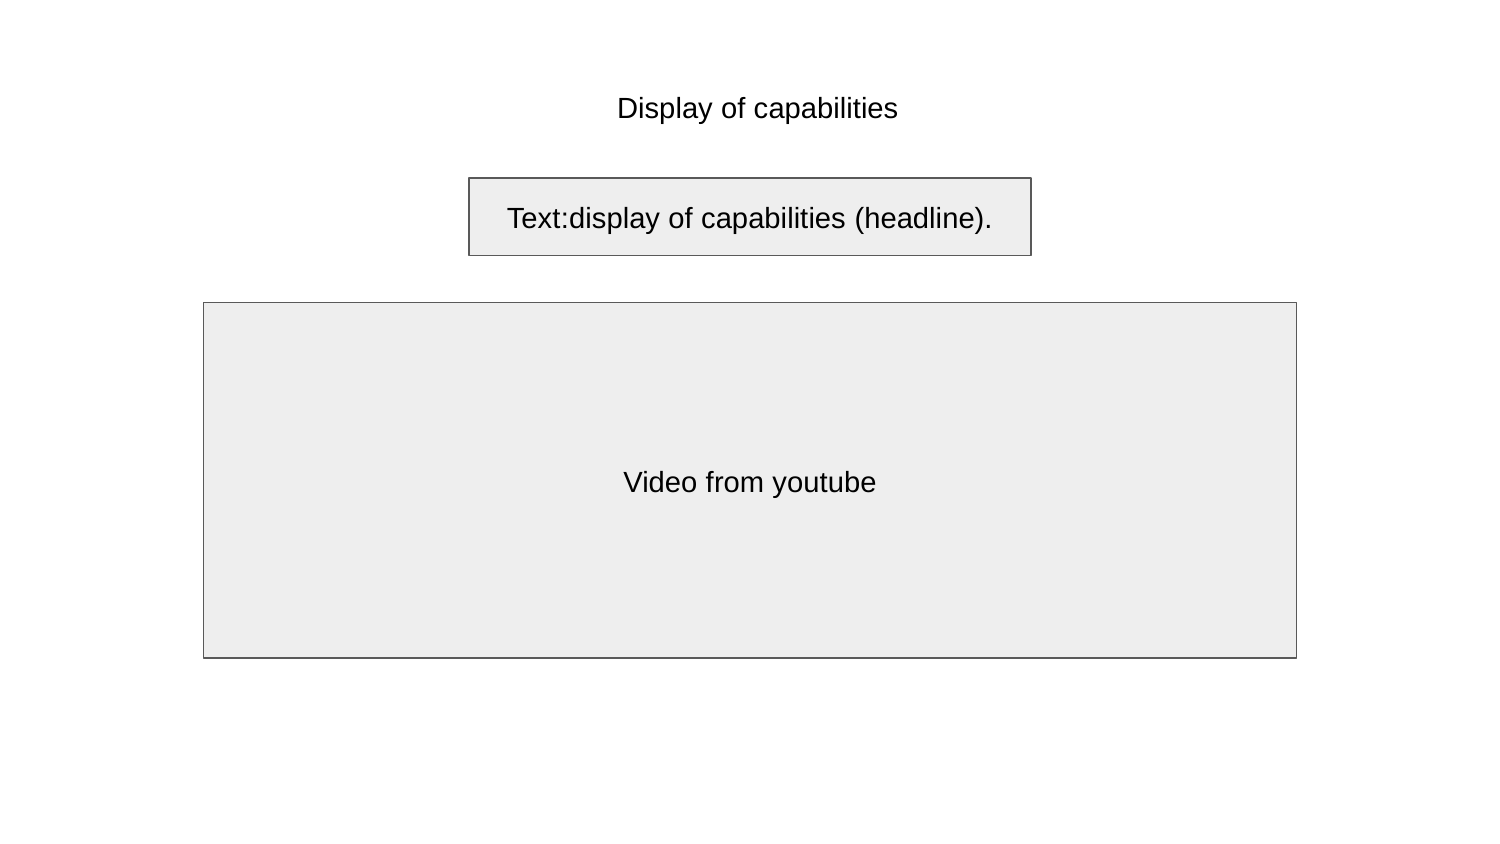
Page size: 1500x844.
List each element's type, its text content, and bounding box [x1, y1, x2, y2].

text_box Video from youtube [203, 302, 1297, 659]
subtitle Display of capabilities [59, 74, 1457, 146]
text_box Text:display of capabilities (headline). [468, 177, 1031, 256]
